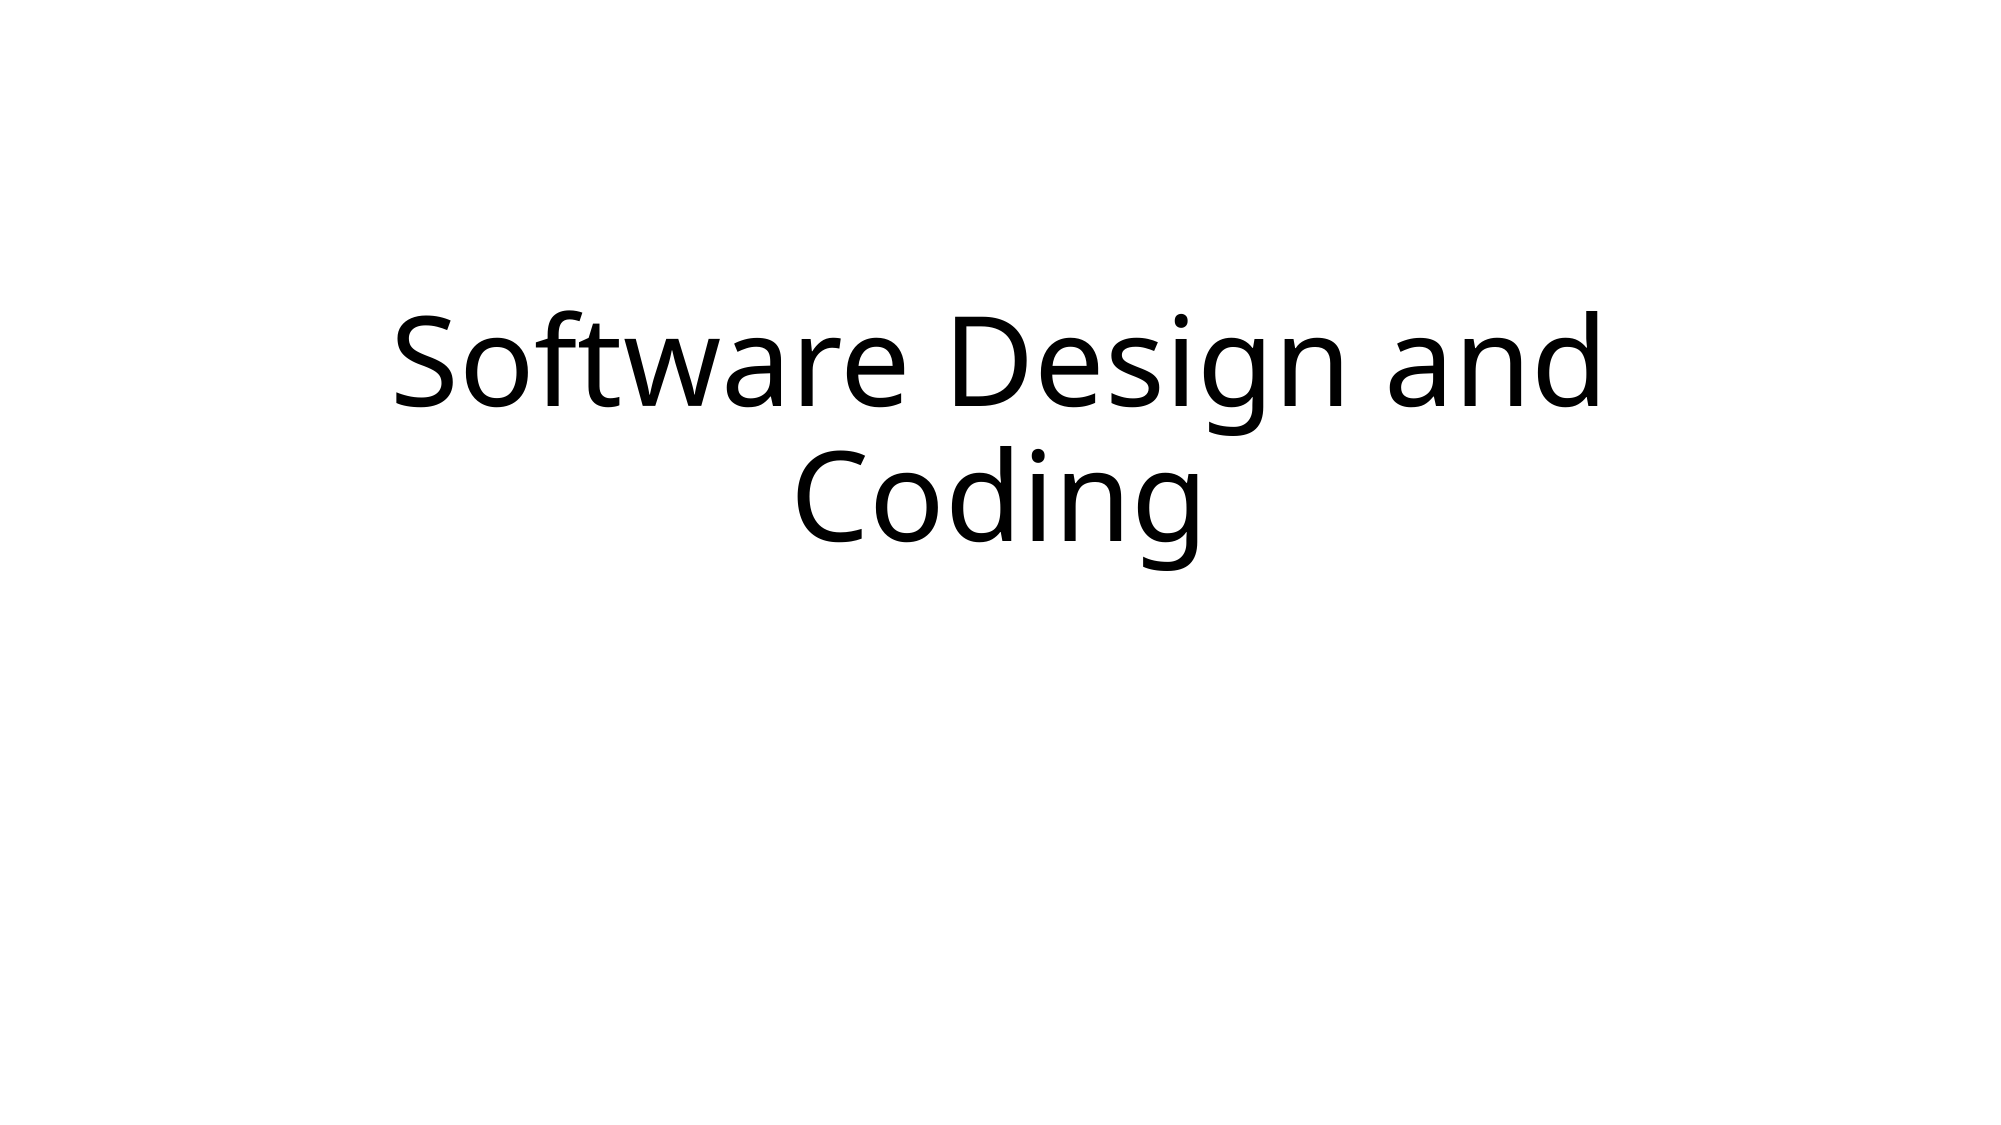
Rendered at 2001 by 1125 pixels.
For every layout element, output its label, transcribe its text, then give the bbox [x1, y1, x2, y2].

title Software Design and Coding [249, 184, 1750, 576]
